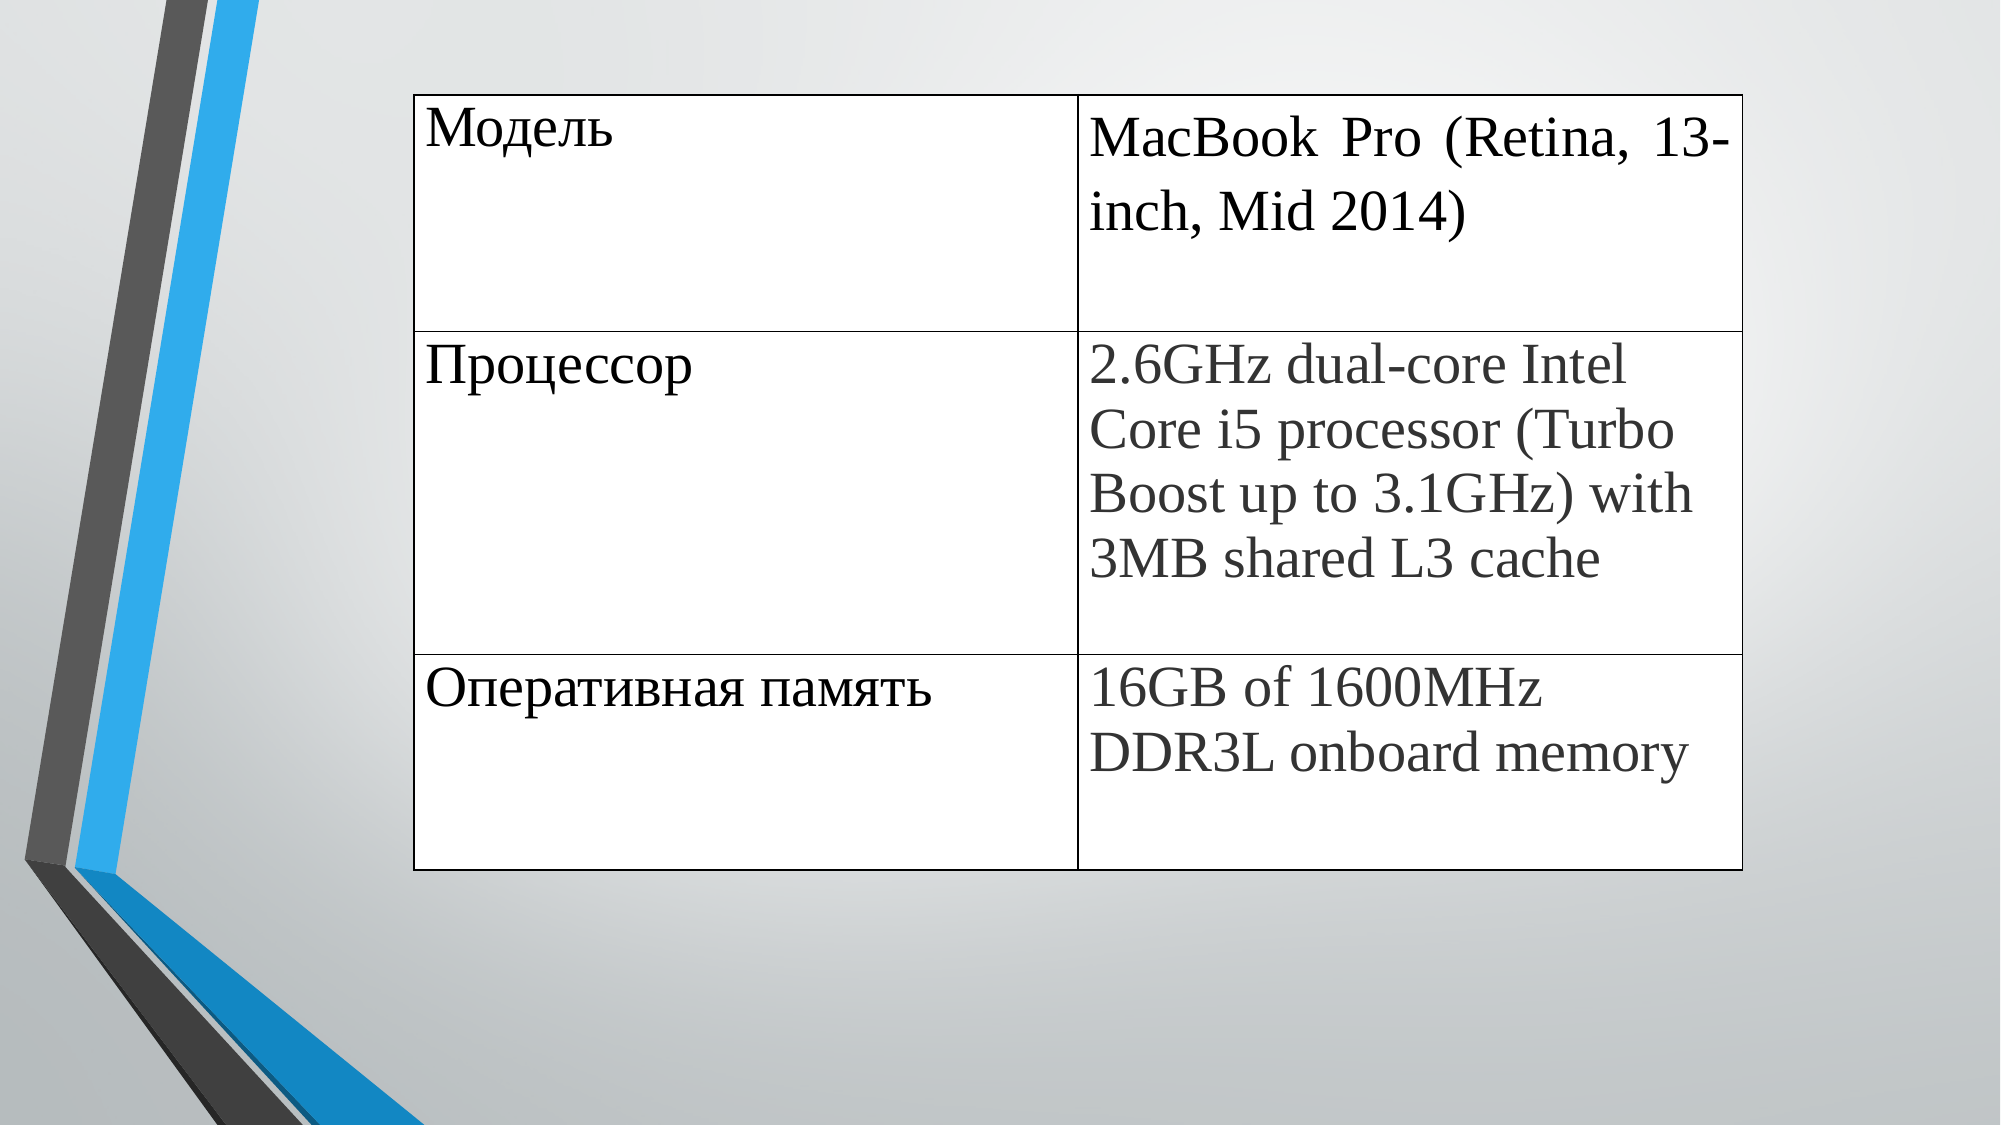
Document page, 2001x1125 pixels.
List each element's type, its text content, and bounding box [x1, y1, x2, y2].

table_cell 2.6GHz dual-core Intel Core i5 processor (Turbo Boost up to 3.1GHz) with 3MB shared L3 cache [1079, 332, 1742, 654]
table_cell Оперативная память [415, 655, 1077, 869]
table_header Модель [415, 96, 1077, 331]
table_cell 16GB of 1600MHz DDR3L onboard memory [1079, 655, 1742, 869]
table_cell Процессор [415, 332, 1077, 654]
table_header MacBook Pro (Retina, 13-inch, Mid 2014) [1079, 96, 1742, 331]
